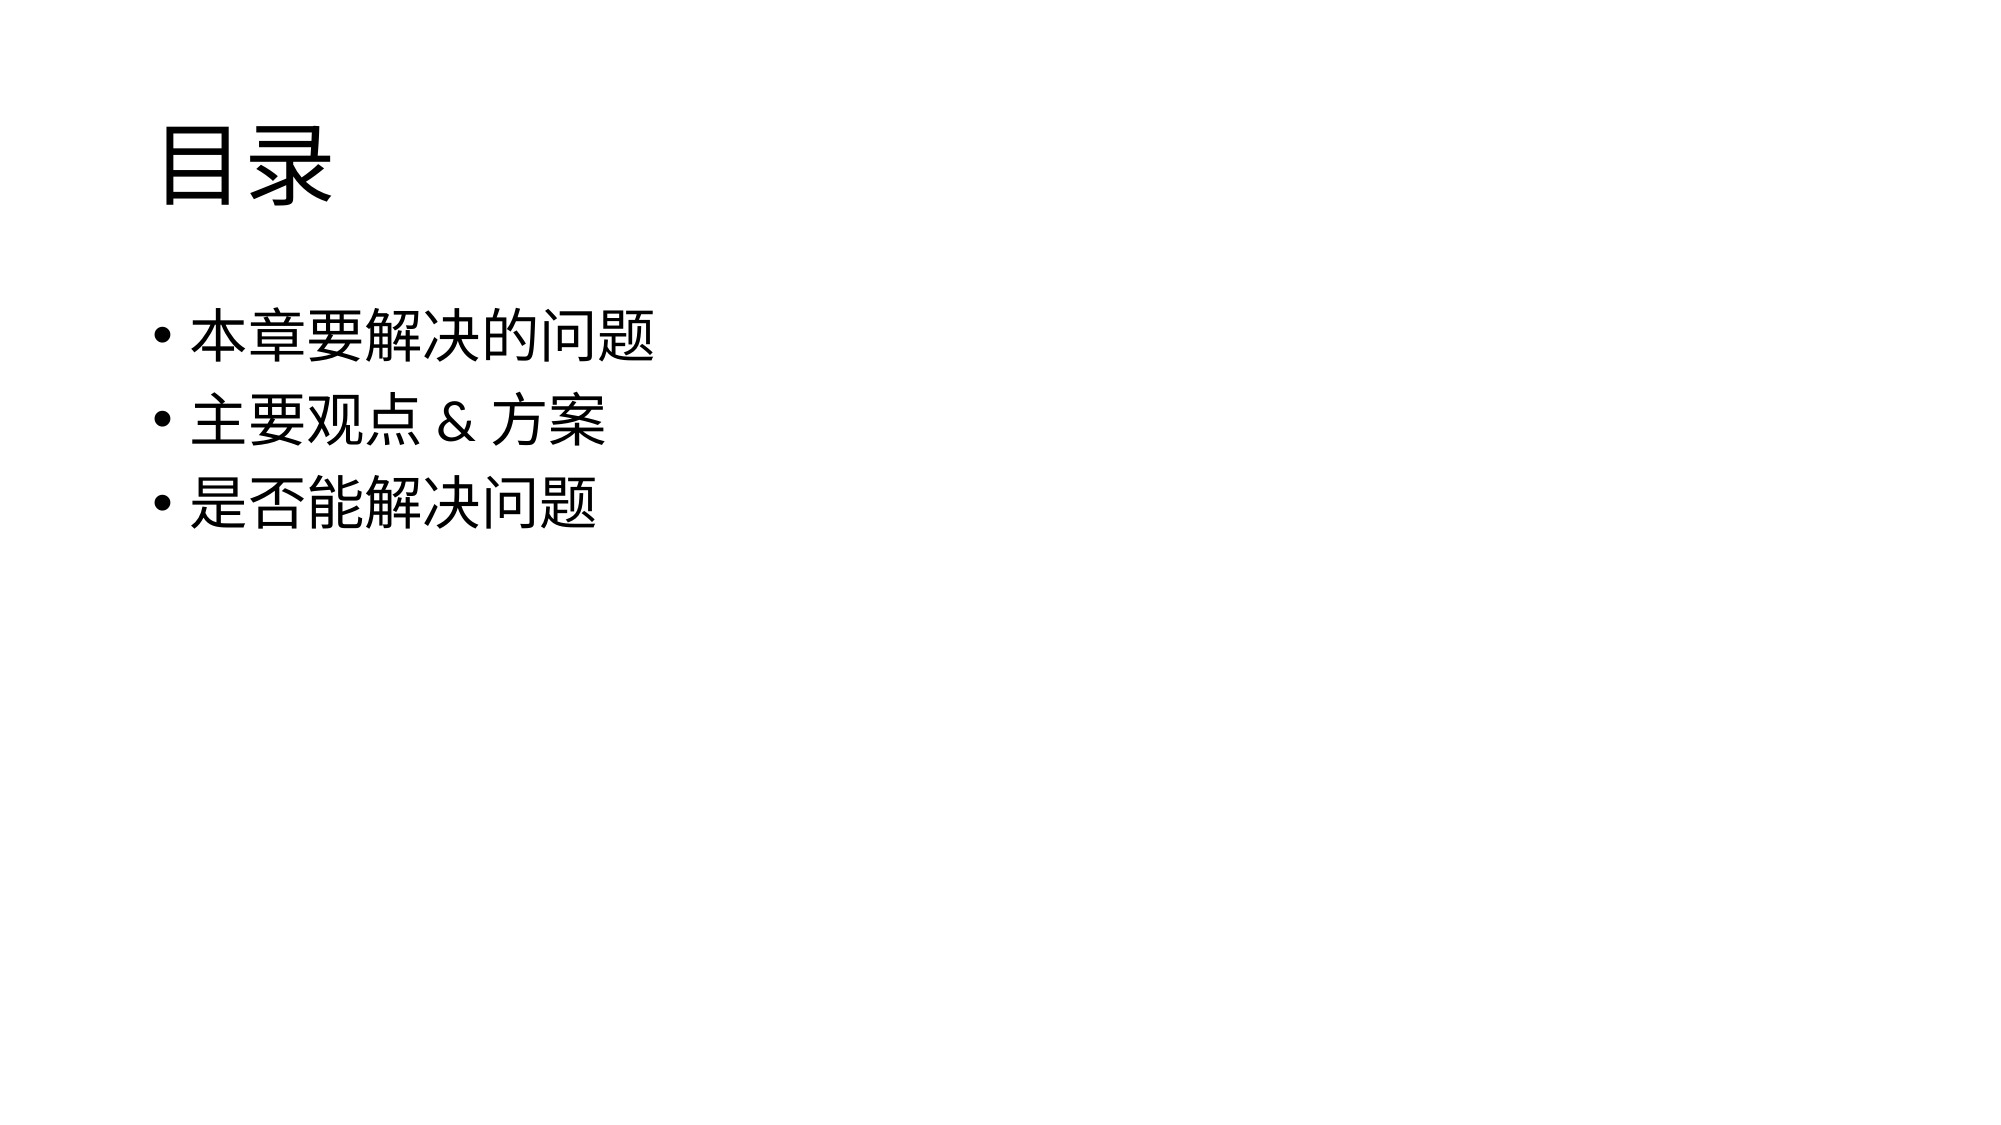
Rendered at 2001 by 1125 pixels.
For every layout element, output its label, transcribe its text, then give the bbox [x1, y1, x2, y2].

title 目录 [137, 59, 1863, 278]
list 本章要解决的问题 主要观点&方案 是否能解决问题 [137, 299, 1863, 1014]
